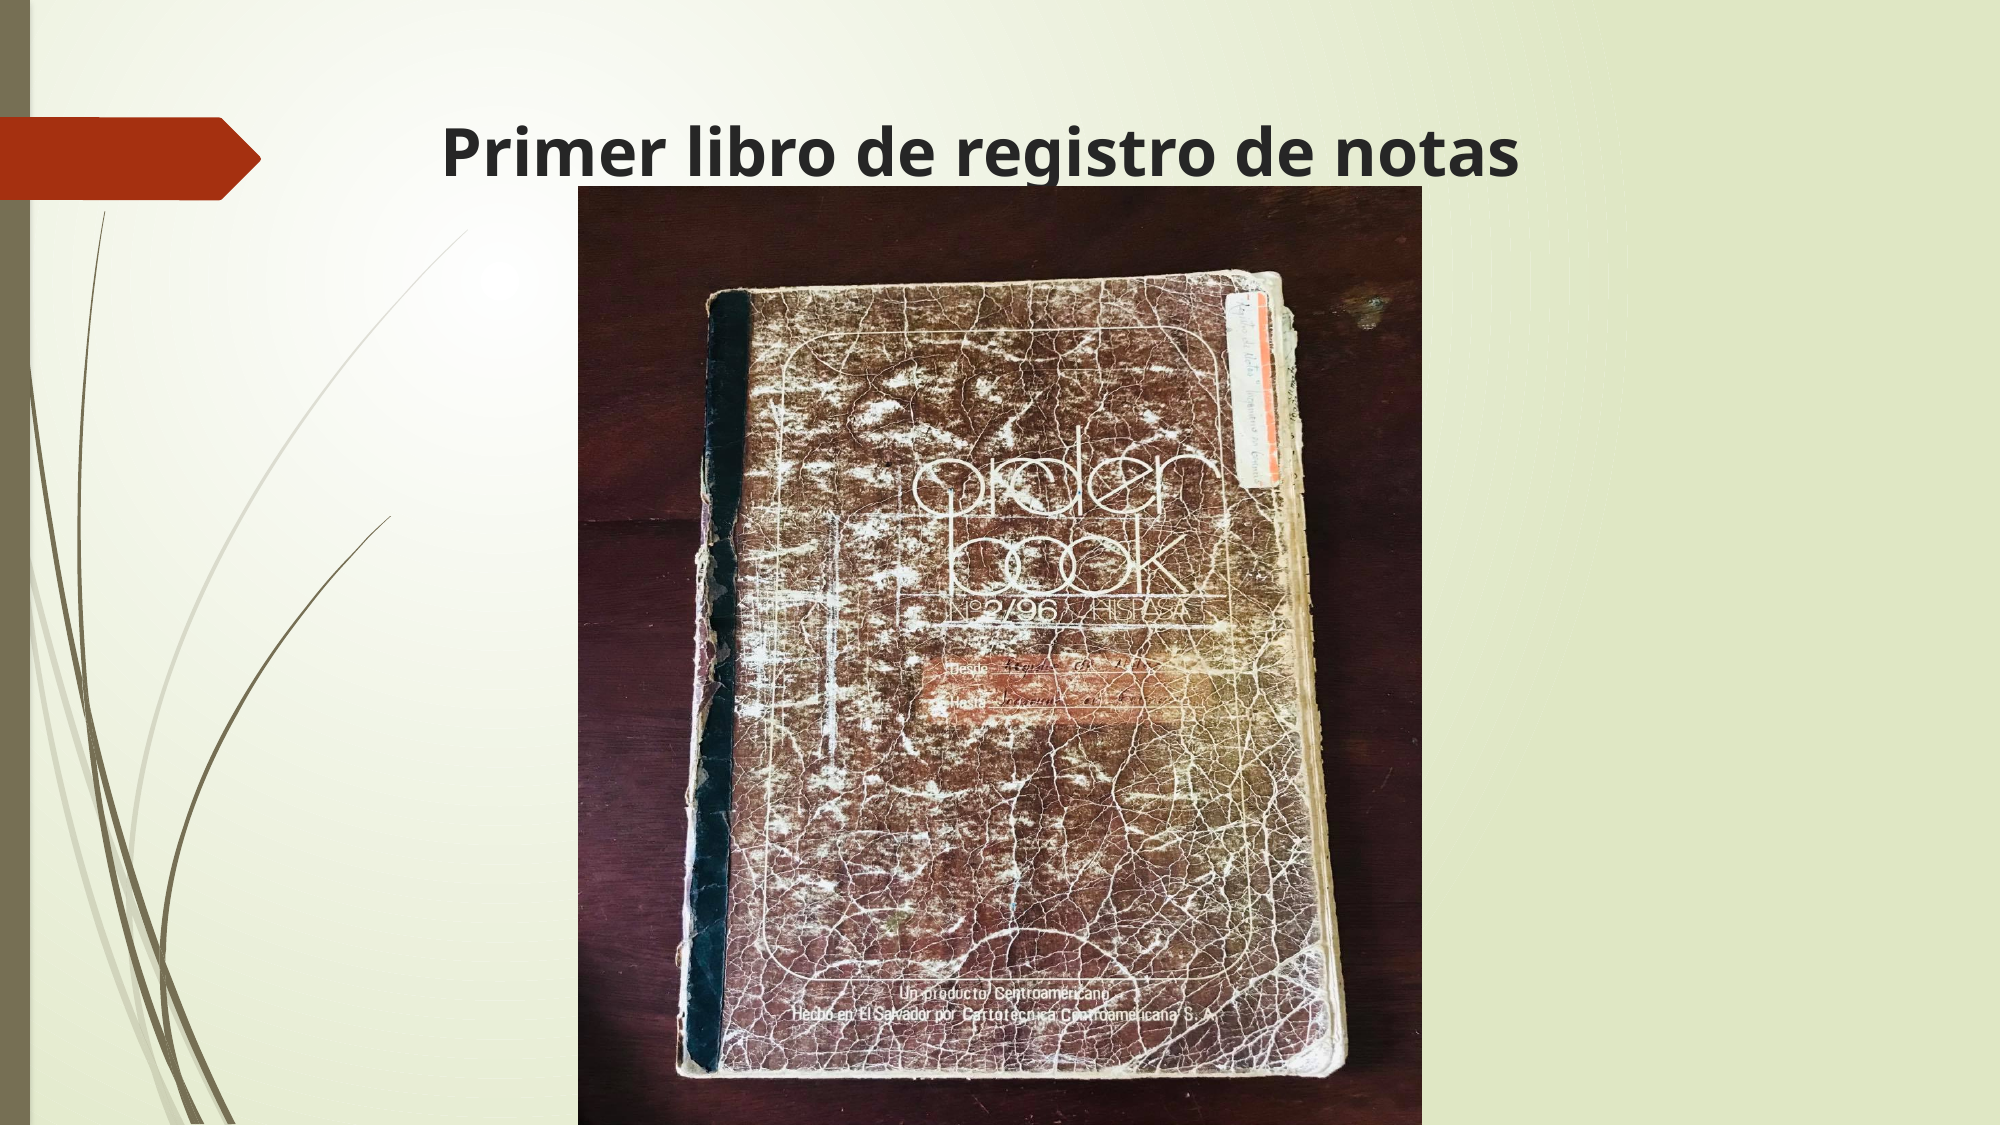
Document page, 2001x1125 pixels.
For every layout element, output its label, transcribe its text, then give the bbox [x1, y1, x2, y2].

title Primer libro de registro de notas [425, 102, 1888, 313]
picture [577, 186, 1423, 1125]
